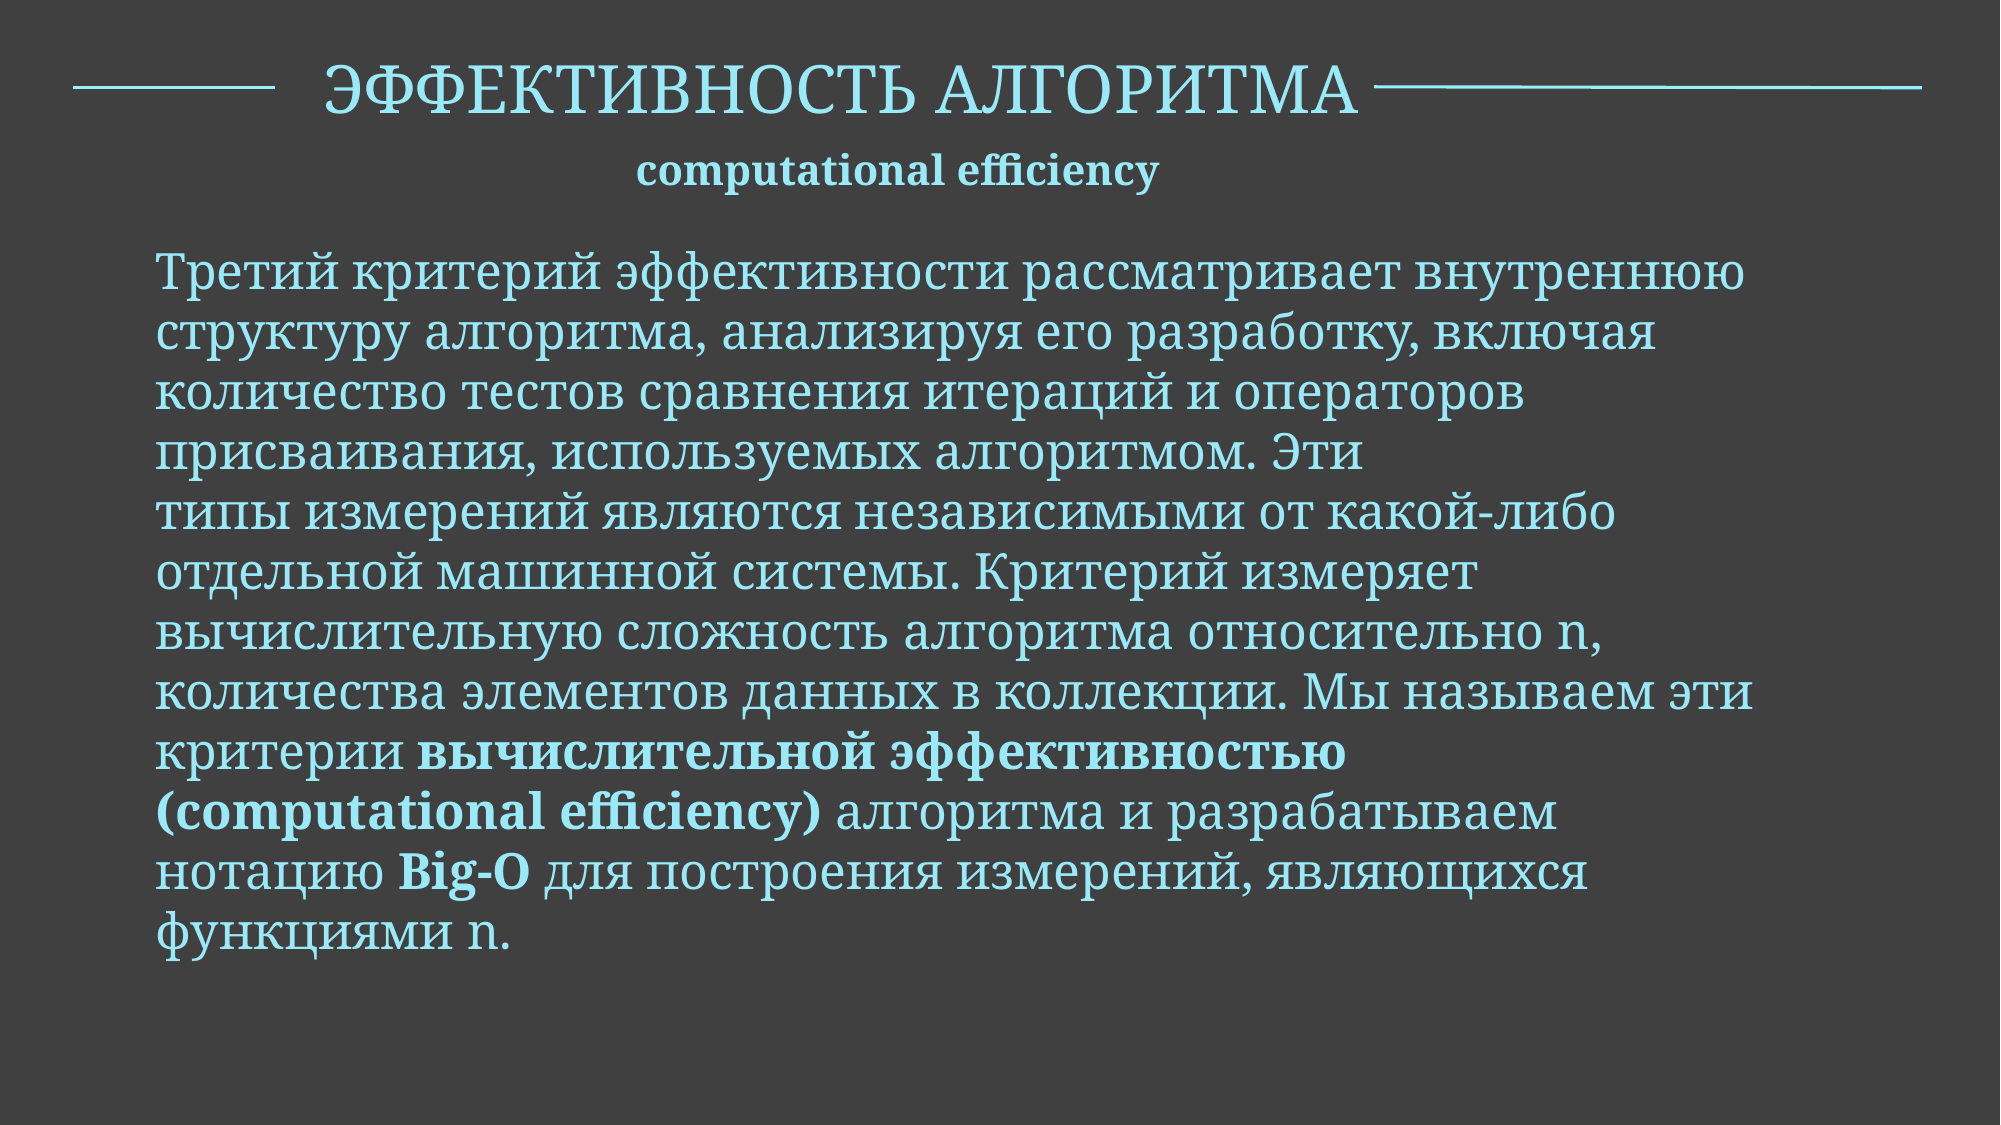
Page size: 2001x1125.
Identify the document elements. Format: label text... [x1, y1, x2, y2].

text_box Третий критерий эффективности рассматривает внутреннюю структуру алгоритма, анализируя его разработку, включая количество тестов сравнения итераций и операторов присваивания, используемых алгоритмом. Эти типы измерений являются независимыми от какой-либо отдельной машинной системы. Критерий измеряет вычислительную сложность алгоритма относительно n, количества элементов данных в коллекции. Мы называем эти критерии вычислительной эффективностью (computational efficiency) алгоритма и разрабатываем нотацию Big-О для построения измерений, являющихся функциями n. [140, 172, 1819, 1087]
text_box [73, 39, 1922, 136]
text_box computational efficiency [620, 136, 1175, 201]
